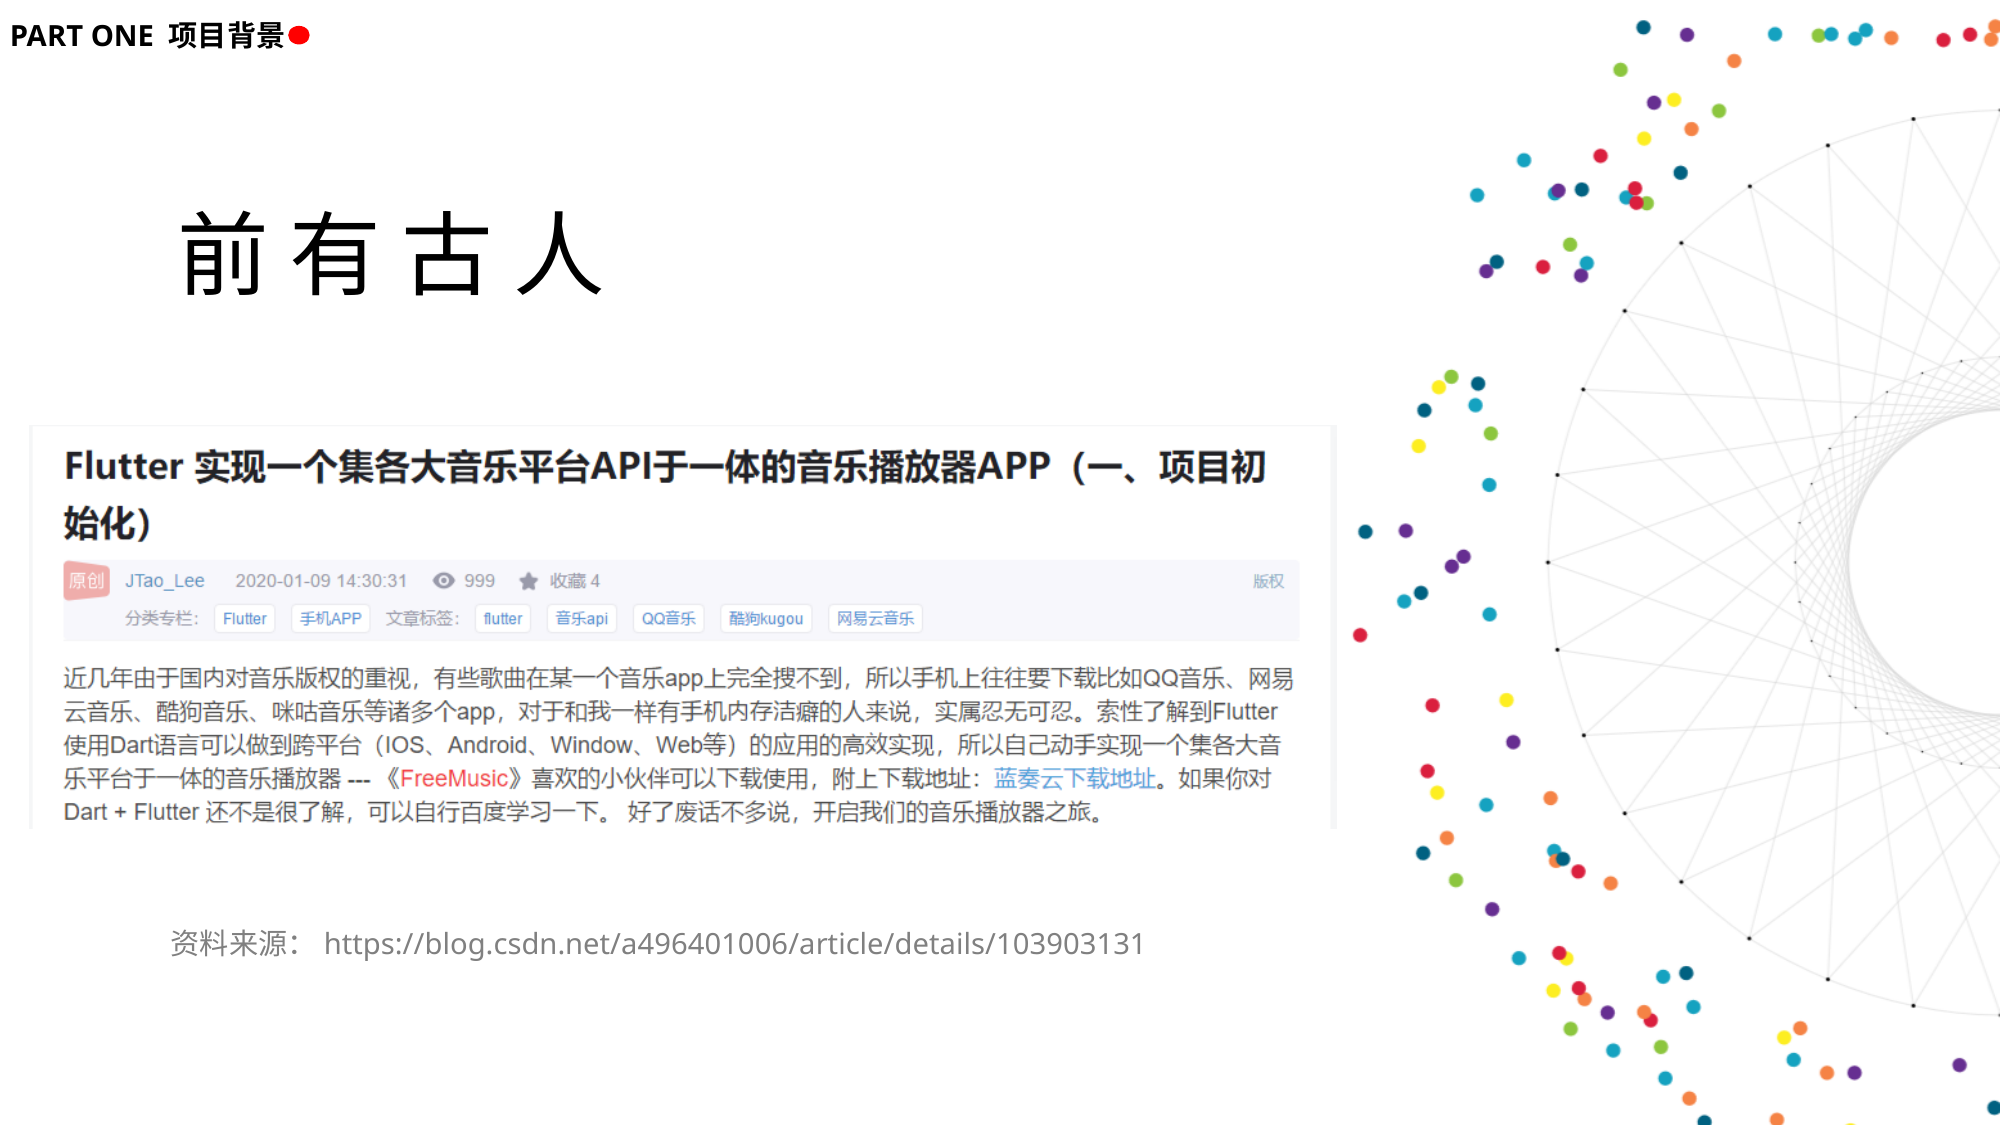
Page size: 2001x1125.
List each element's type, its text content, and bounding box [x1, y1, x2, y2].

text_box [287, 24, 311, 46]
text_box PART ONE 项目背景 [0, 9, 301, 60]
text_box 前 有 古 人 [162, 189, 621, 315]
picture [29, 0, 2000, 1125]
text_box 资料来源：https://blog.csdn.net/a496401006/article/details/103903131 [155, 907, 1231, 968]
